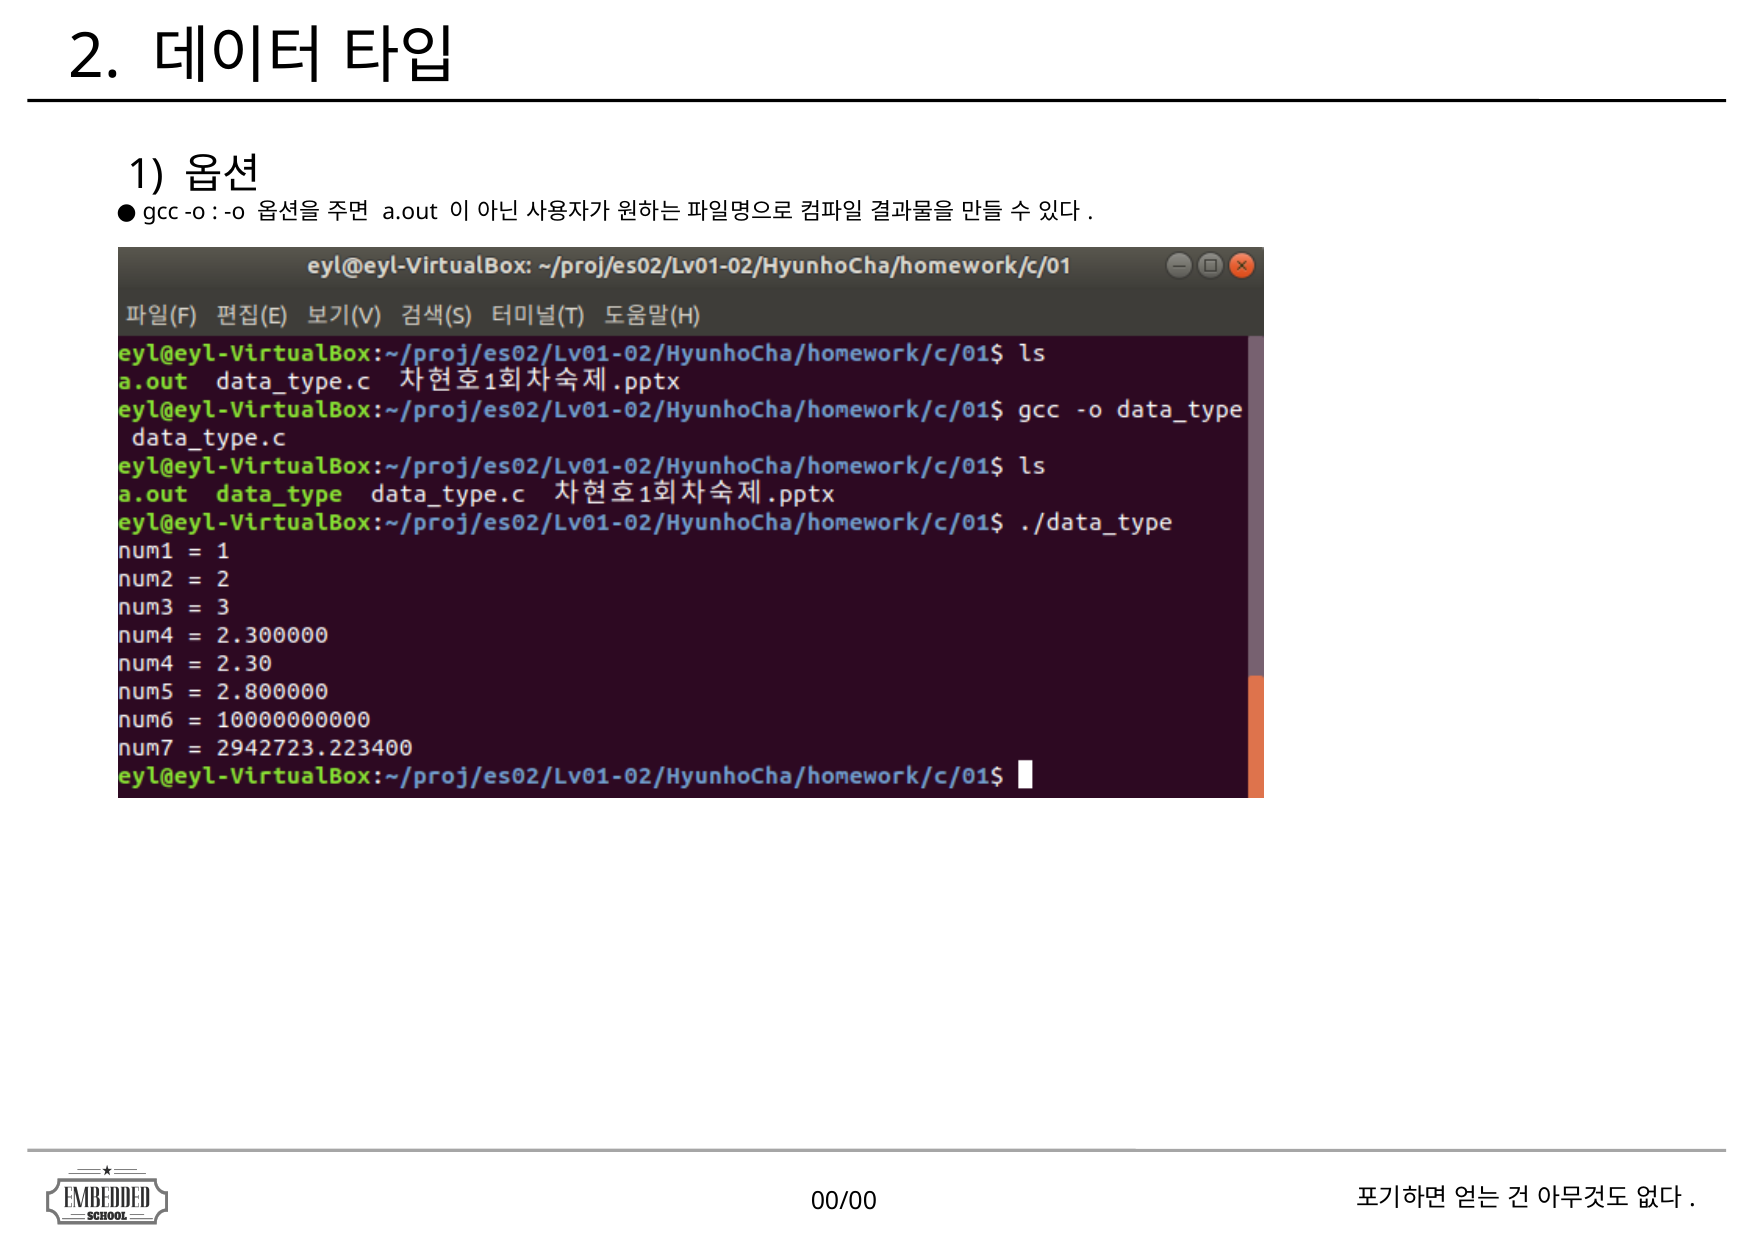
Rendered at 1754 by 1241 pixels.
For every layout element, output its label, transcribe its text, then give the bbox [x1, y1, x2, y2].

picture [117, 247, 1264, 798]
text_box 2. 데이터 타입 [53, 7, 818, 98]
text_box 1) 옵션 ● gcc -o : -o 옵션을 주면 a.out 이 아닌 사용자가 원하는 파일명으로 컴파일 결과물을 만들 수 있다. [101, 139, 1713, 809]
picture [27, 1164, 187, 1231]
text_box 00/00 [765, 1177, 923, 1223]
